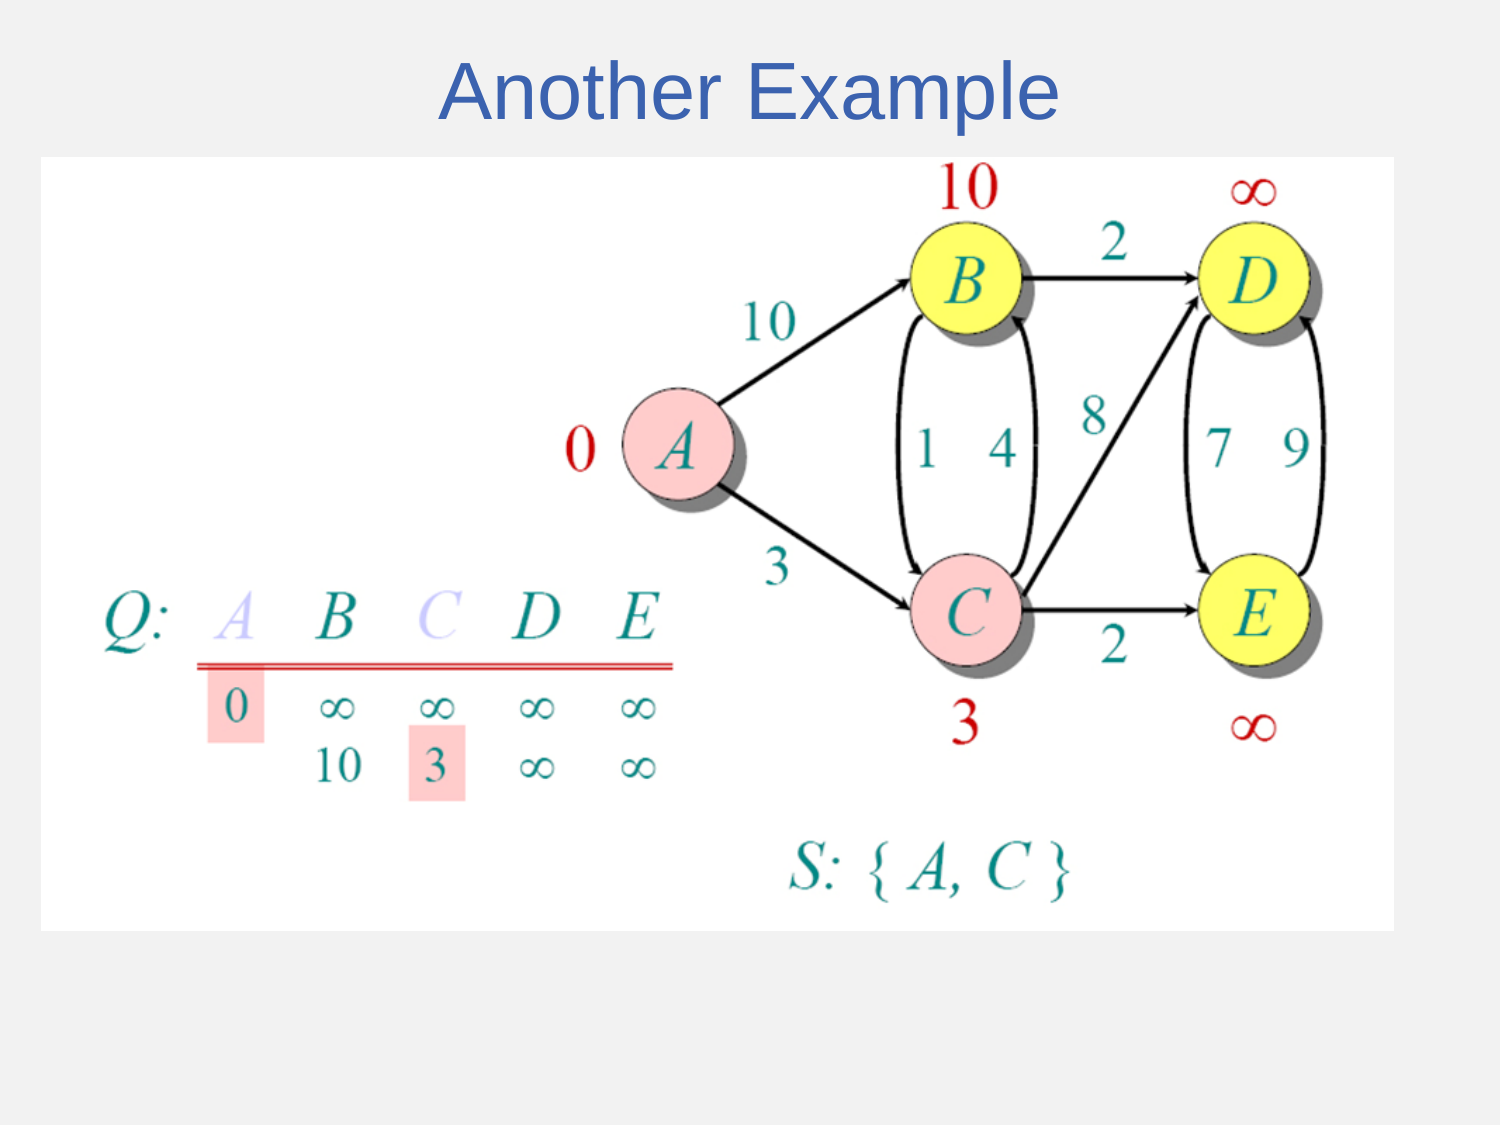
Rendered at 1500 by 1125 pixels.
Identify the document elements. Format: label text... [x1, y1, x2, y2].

picture [40, 157, 1395, 932]
title Another Example [36, 44, 1464, 181]
